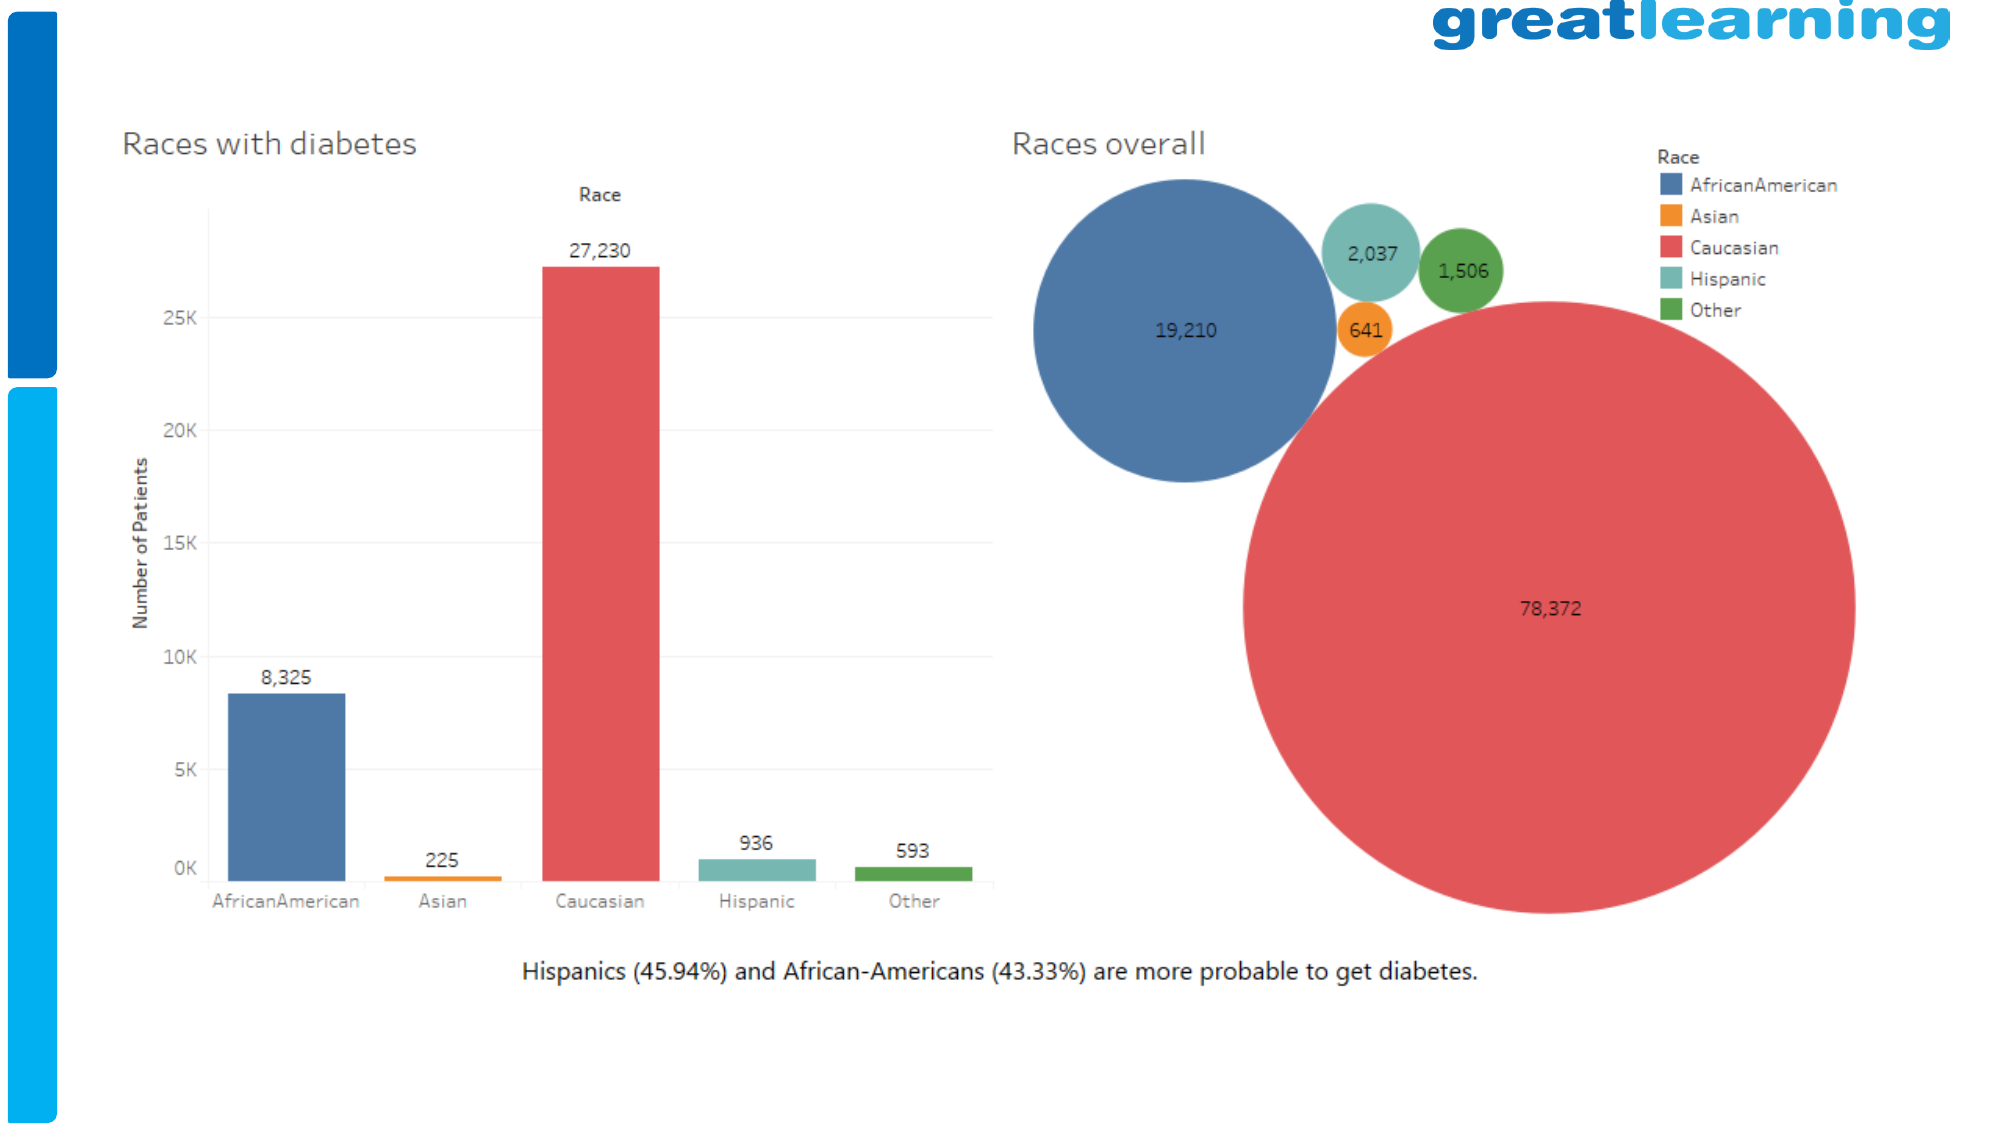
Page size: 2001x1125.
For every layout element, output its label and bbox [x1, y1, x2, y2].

picture [97, 91, 1903, 1033]
picture [1433, 0, 1950, 50]
